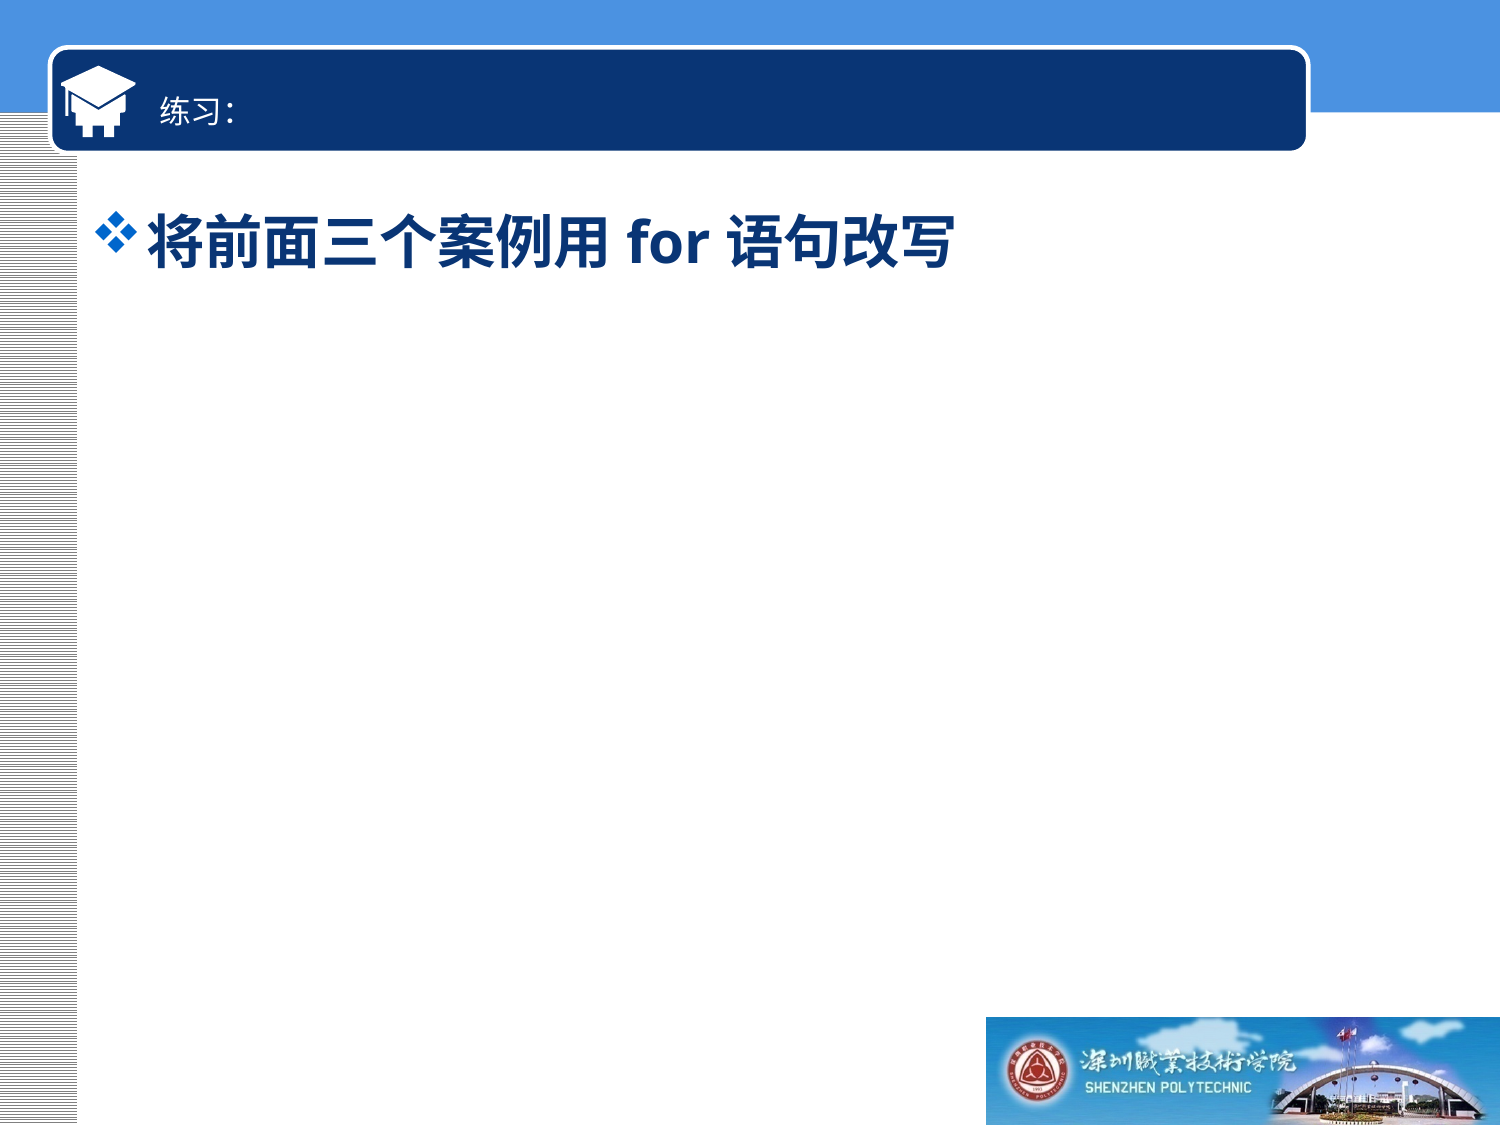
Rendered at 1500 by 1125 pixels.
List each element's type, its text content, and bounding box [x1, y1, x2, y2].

list 将前面三个案例用for语句改写 [75, 176, 1425, 1038]
title 练习： [144, 84, 1285, 176]
picture [986, 1017, 1500, 1125]
